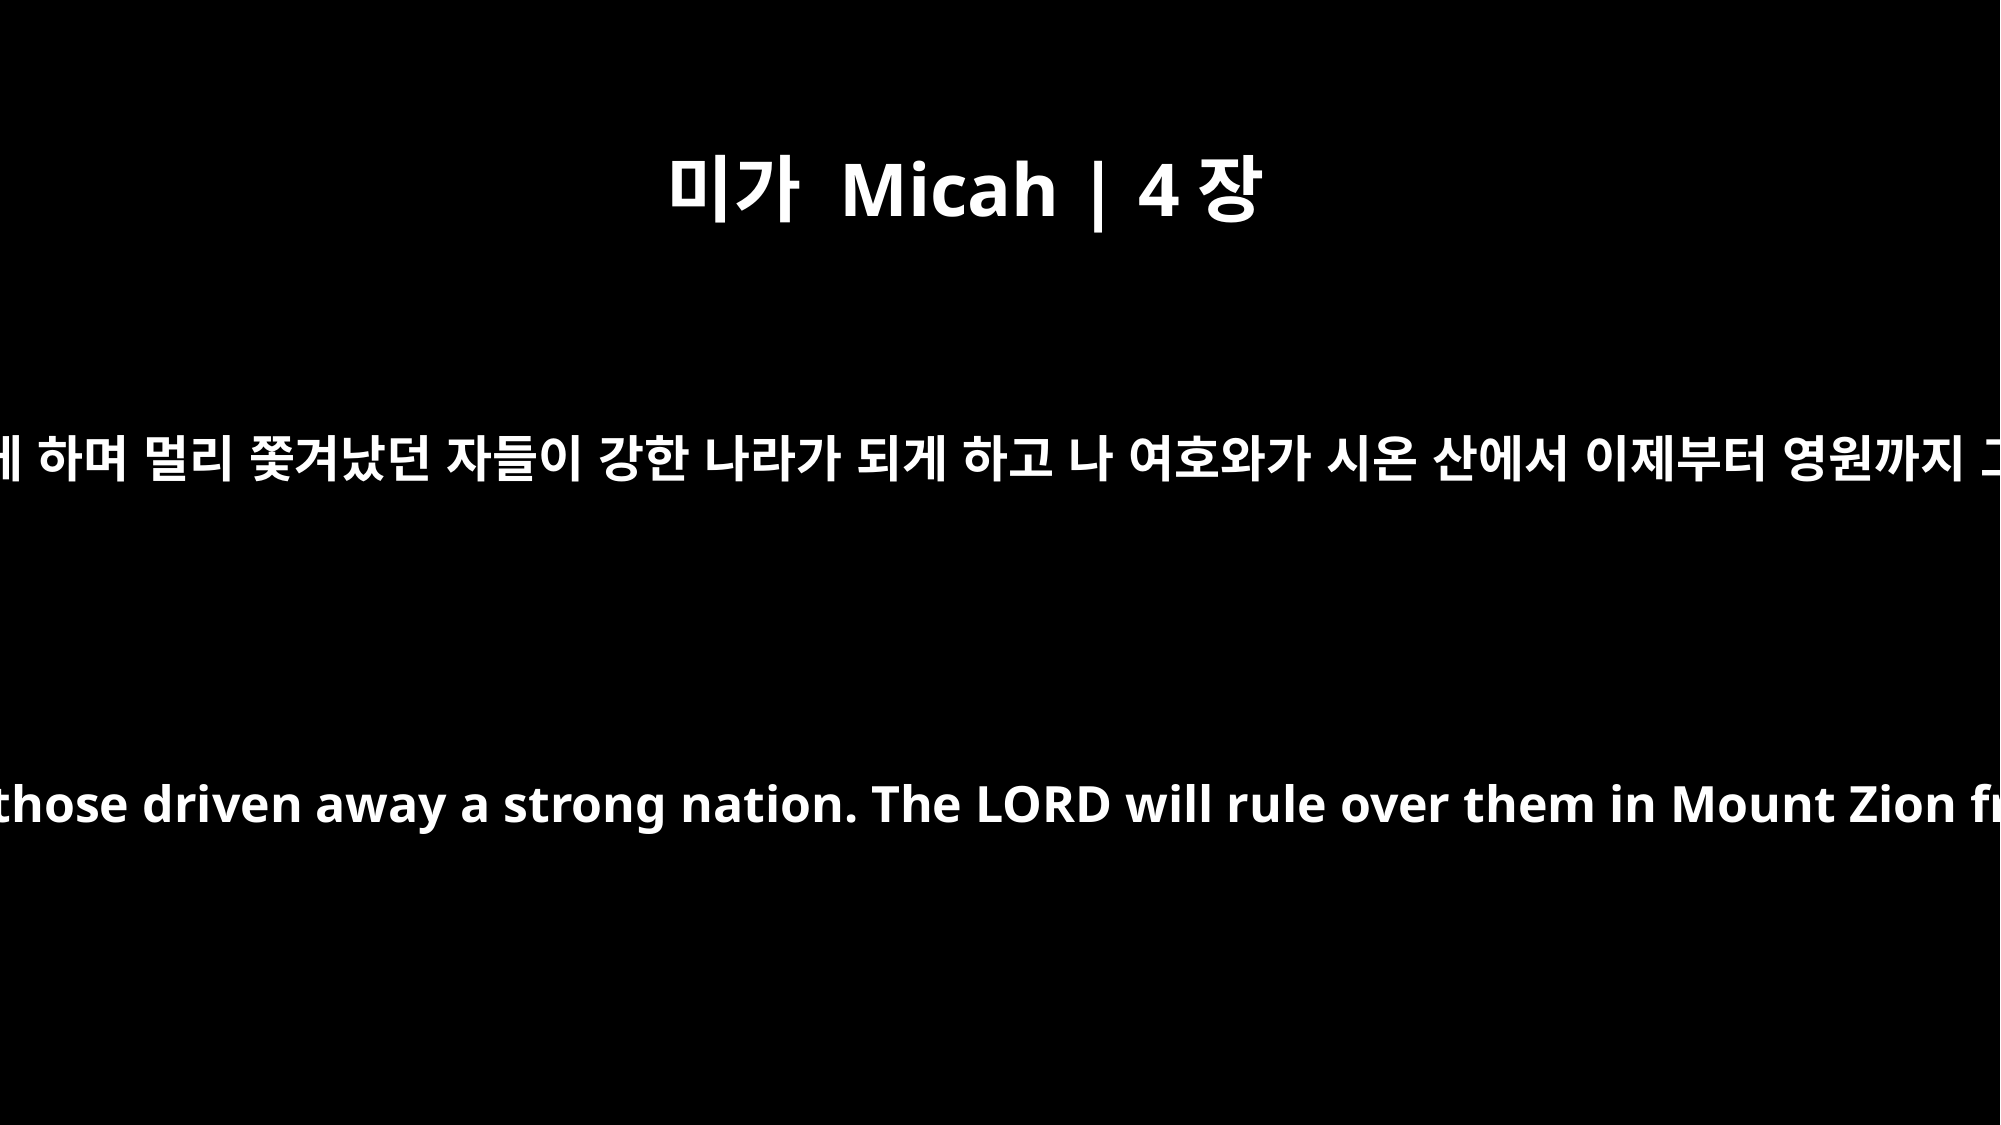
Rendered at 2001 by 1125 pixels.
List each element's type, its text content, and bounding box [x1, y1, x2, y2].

text_box I will make the lame a remnant, those driven away a strong nation. The LORD will rule over them in Mount Zion from that day and forever. [0, 764, 2000, 840]
text_box 7 발을 저는 자는 남은 백성이 되게 하며 멀리 쫓겨났던 자들이 강한 나라가 되게 하고 나 여호와가 시온 산에서 이제부터 영원까지 그들을 다스리리라 하셨나니 [0, 359, 2000, 495]
text_box 미가 Micah | 4장 [652, 136, 1280, 239]
